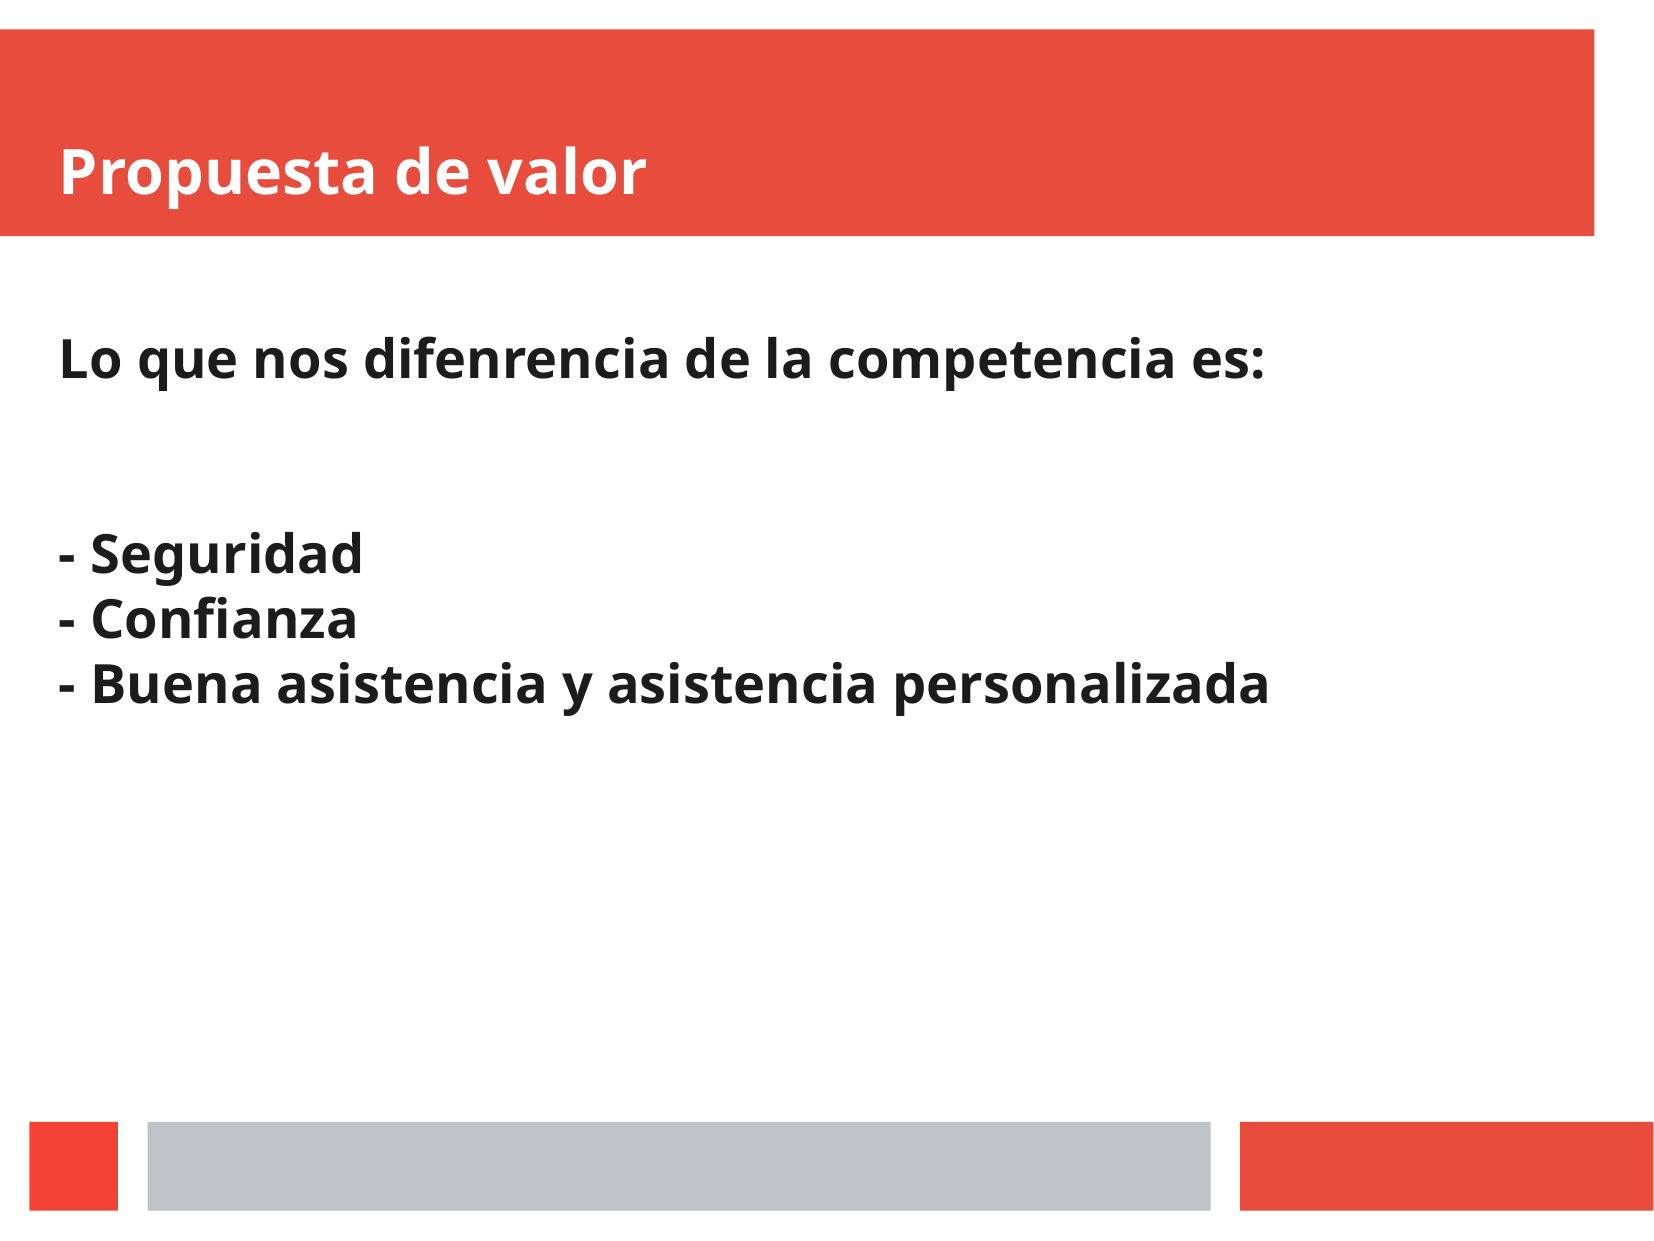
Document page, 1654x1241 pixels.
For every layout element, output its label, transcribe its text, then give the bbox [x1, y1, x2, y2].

text_box Lo que nos difenrencia de la competencia es: - Seguridad - Confianza - Buena asistencia y asistencia personalizada [58, 324, 1565, 1093]
text_box Propuesta de valor [58, 58, 1595, 207]
